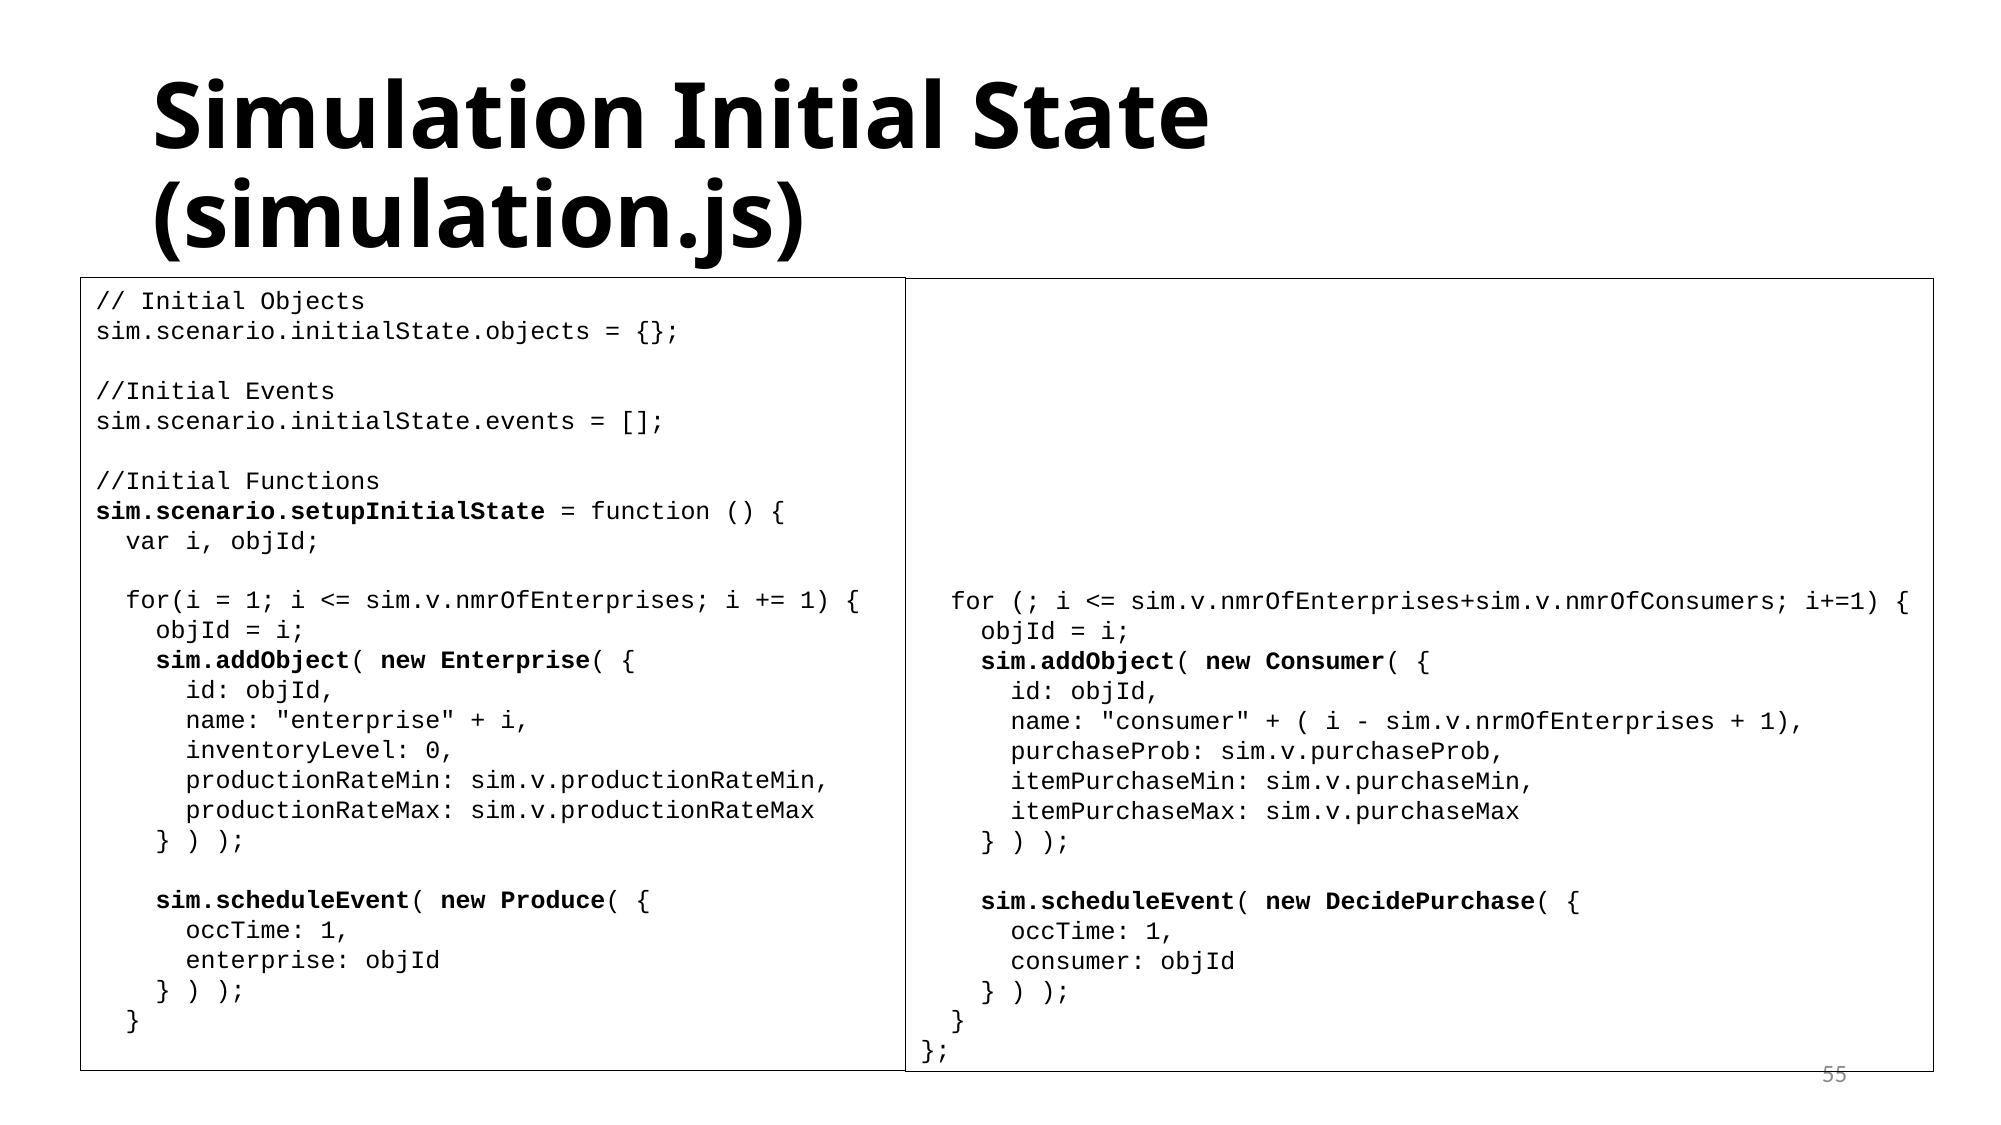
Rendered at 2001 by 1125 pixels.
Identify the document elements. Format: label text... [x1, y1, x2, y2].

text_box // Initial Objects sim.scenario.initialState.objects = {}; //Initial Events sim.scenario.initialState.events = []; //Initial Functions sim.scenario.setupInitialState = function () { var i, objId; for(i = 1; i <= sim.v.nmrOfEnterprises; i += 1) { objId = i; sim.addObject( new Enterprise( { id: objId, name: "enterprise" + i, inventoryLevel: 0, productionRateMin: sim.v.productionRateMin, productionRateMax: sim.v.productionRateMax } ) ); sim.scheduleEvent( new Produce( { occTime: 1, enterprise: objId } ) ); } [80, 277, 906, 1071]
text_box for (; i <= sim.v.nmrOfEnterprises+sim.v.nmrOfConsumers; i+=1) { objId = i; sim.addObject( new Consumer( { id: objId, name: "consumer" + ( i - sim.v.nrmOfEnterprises + 1), purchaseProb: sim.v.purchaseProb, itemPurchaseMin: sim.v.purchaseMin, itemPurchaseMax: sim.v.purchaseMax } ) ); sim.scheduleEvent( new DecidePurchase( { occTime: 1, consumer: objId } ) ); } }; [905, 278, 1934, 1072]
slide_number 55 [1412, 1042, 1863, 1103]
title Simulation Initial State (simulation.js) [137, 59, 1863, 278]
